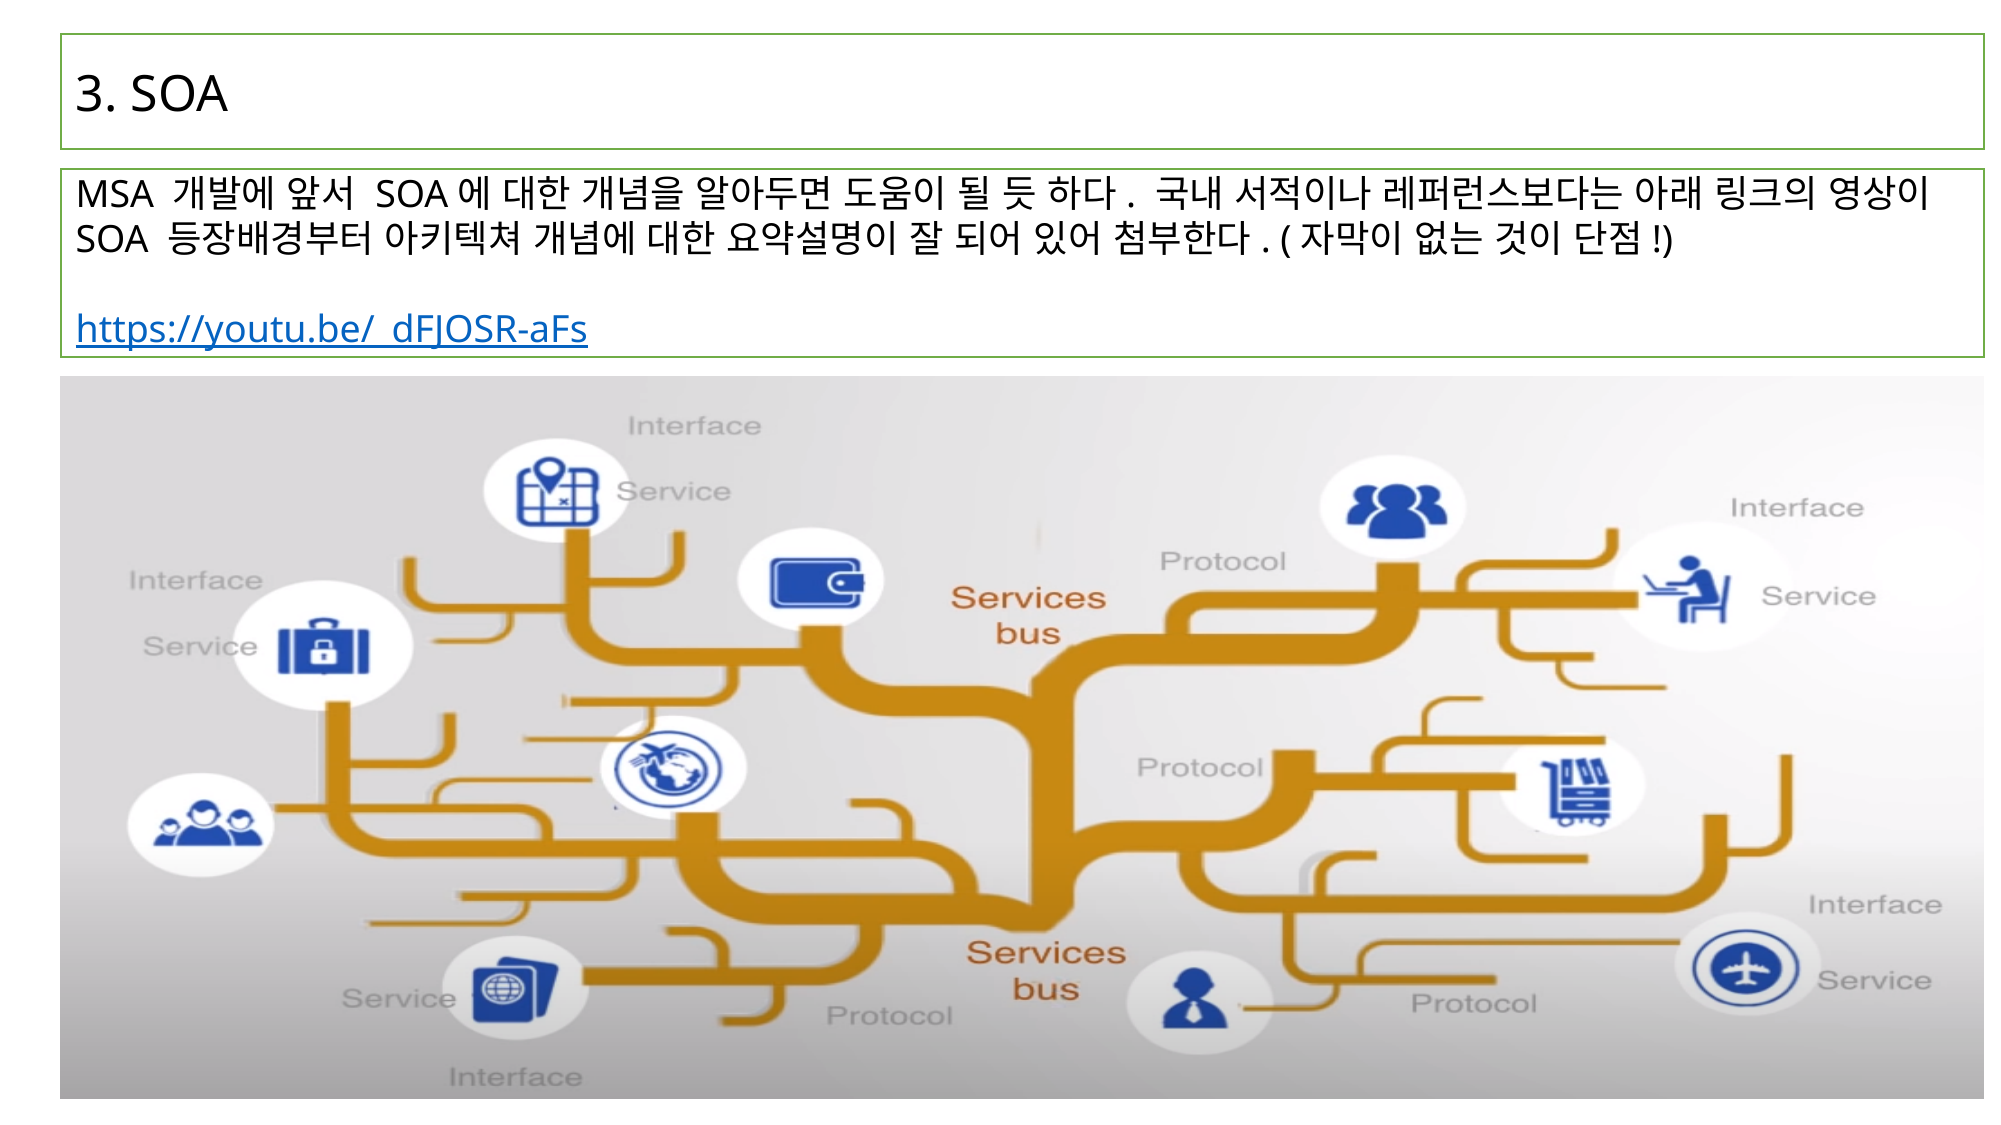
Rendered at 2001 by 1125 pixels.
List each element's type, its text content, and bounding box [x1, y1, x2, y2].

picture [60, 376, 1984, 1099]
text_box 3. SOA [60, 33, 1985, 150]
text_box MSA 개발에 앞서 SOA에 대한 개념을 알아두면 도움이 될 듯 하다. 국내 서적이나 레퍼런스보다는 아래 링크의 영상이 SOA 등장배경부터 아키텍쳐 개념에 대한 요약설명이 잘 되어 있어 첨부한다. (자막이 없는 것이 단점!) https://youtu.be/_dFJOSR-aFs [60, 168, 1985, 358]
